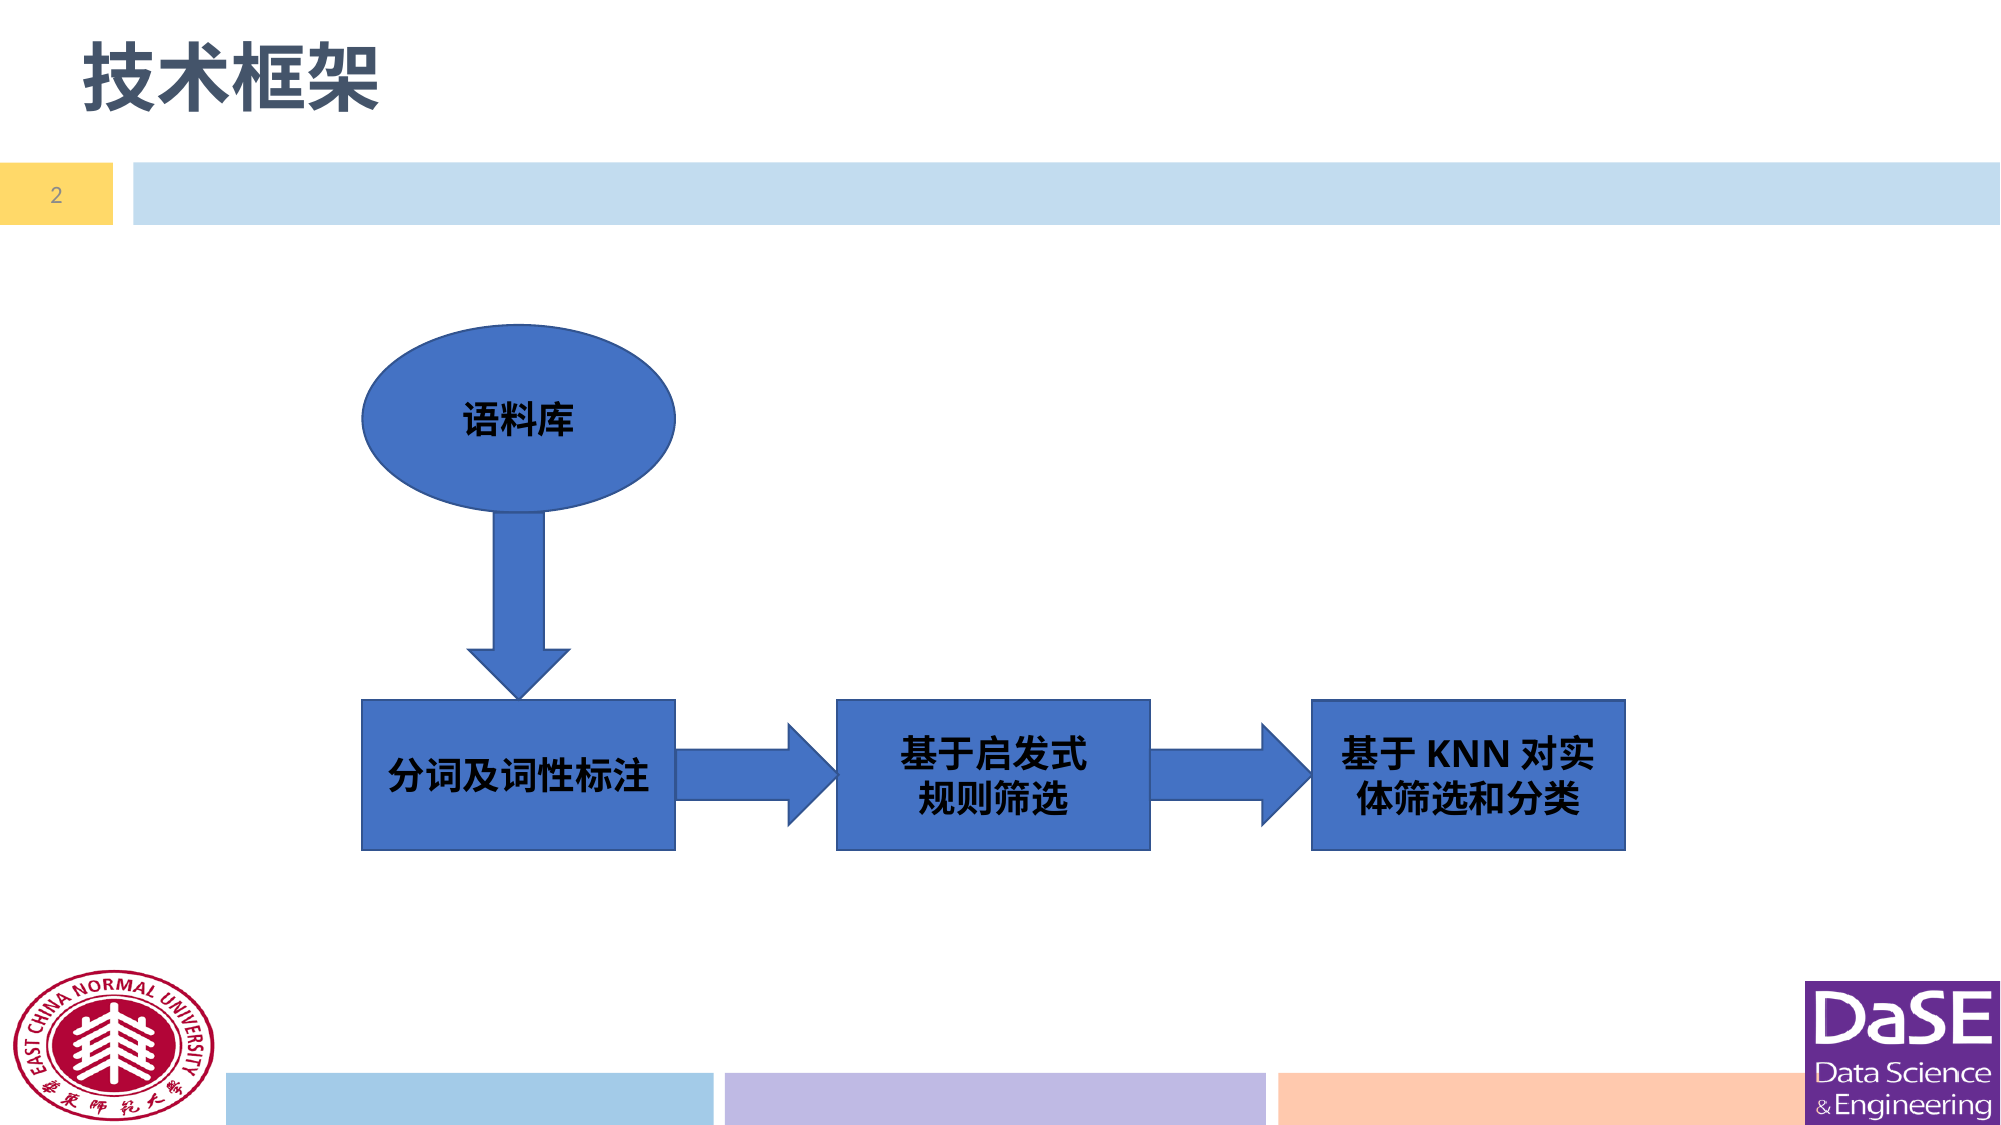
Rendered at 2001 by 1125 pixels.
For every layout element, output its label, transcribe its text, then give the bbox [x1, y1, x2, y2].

picture [1805, 981, 2001, 1125]
text_box 基于启发式 规则筛选 [836, 699, 1151, 851]
slide_number 2 [0, 162, 113, 225]
title 技术框架 [66, 0, 1945, 175]
text_box 基于KNN对实体筛选和分类 [1311, 699, 1626, 851]
text_box 语料库 [361, 323, 676, 513]
text_box [466, 511, 572, 702]
text_box [675, 722, 841, 828]
text_box 分词及词性标注 [361, 699, 676, 851]
picture [0, 960, 226, 1125]
text_box [1148, 722, 1311, 828]
